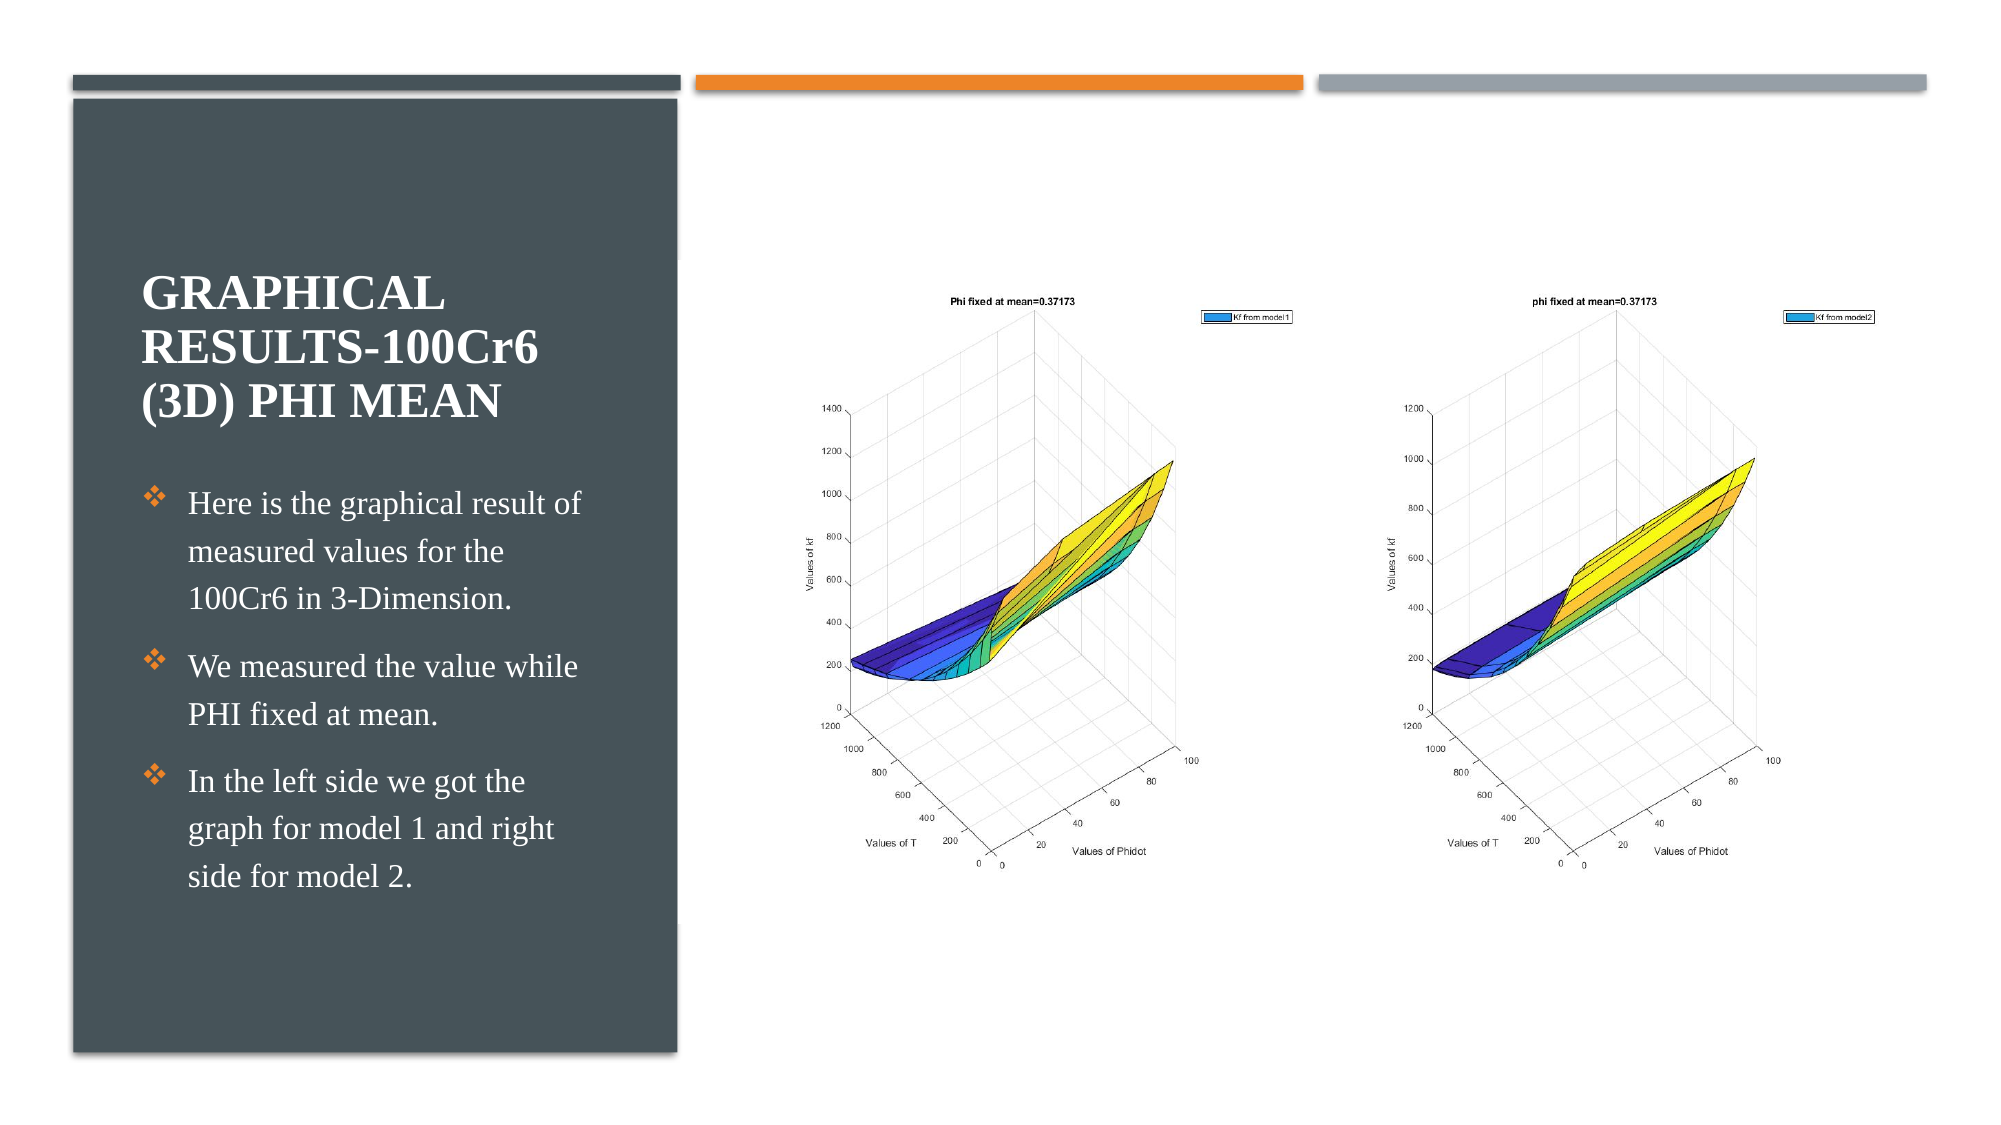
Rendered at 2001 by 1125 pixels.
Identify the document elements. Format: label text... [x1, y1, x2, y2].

title Graphical Results-100Cr6 (3D) phi Mean [125, 153, 624, 436]
list Here is the graphical result of measured values for the 100Cr6 in 3-Dimension. We measured the value while PHI fixed at mean. In the left side we got the graph for model 1 and right side for model 2. [125, 465, 624, 958]
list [677, 259, 2000, 924]
